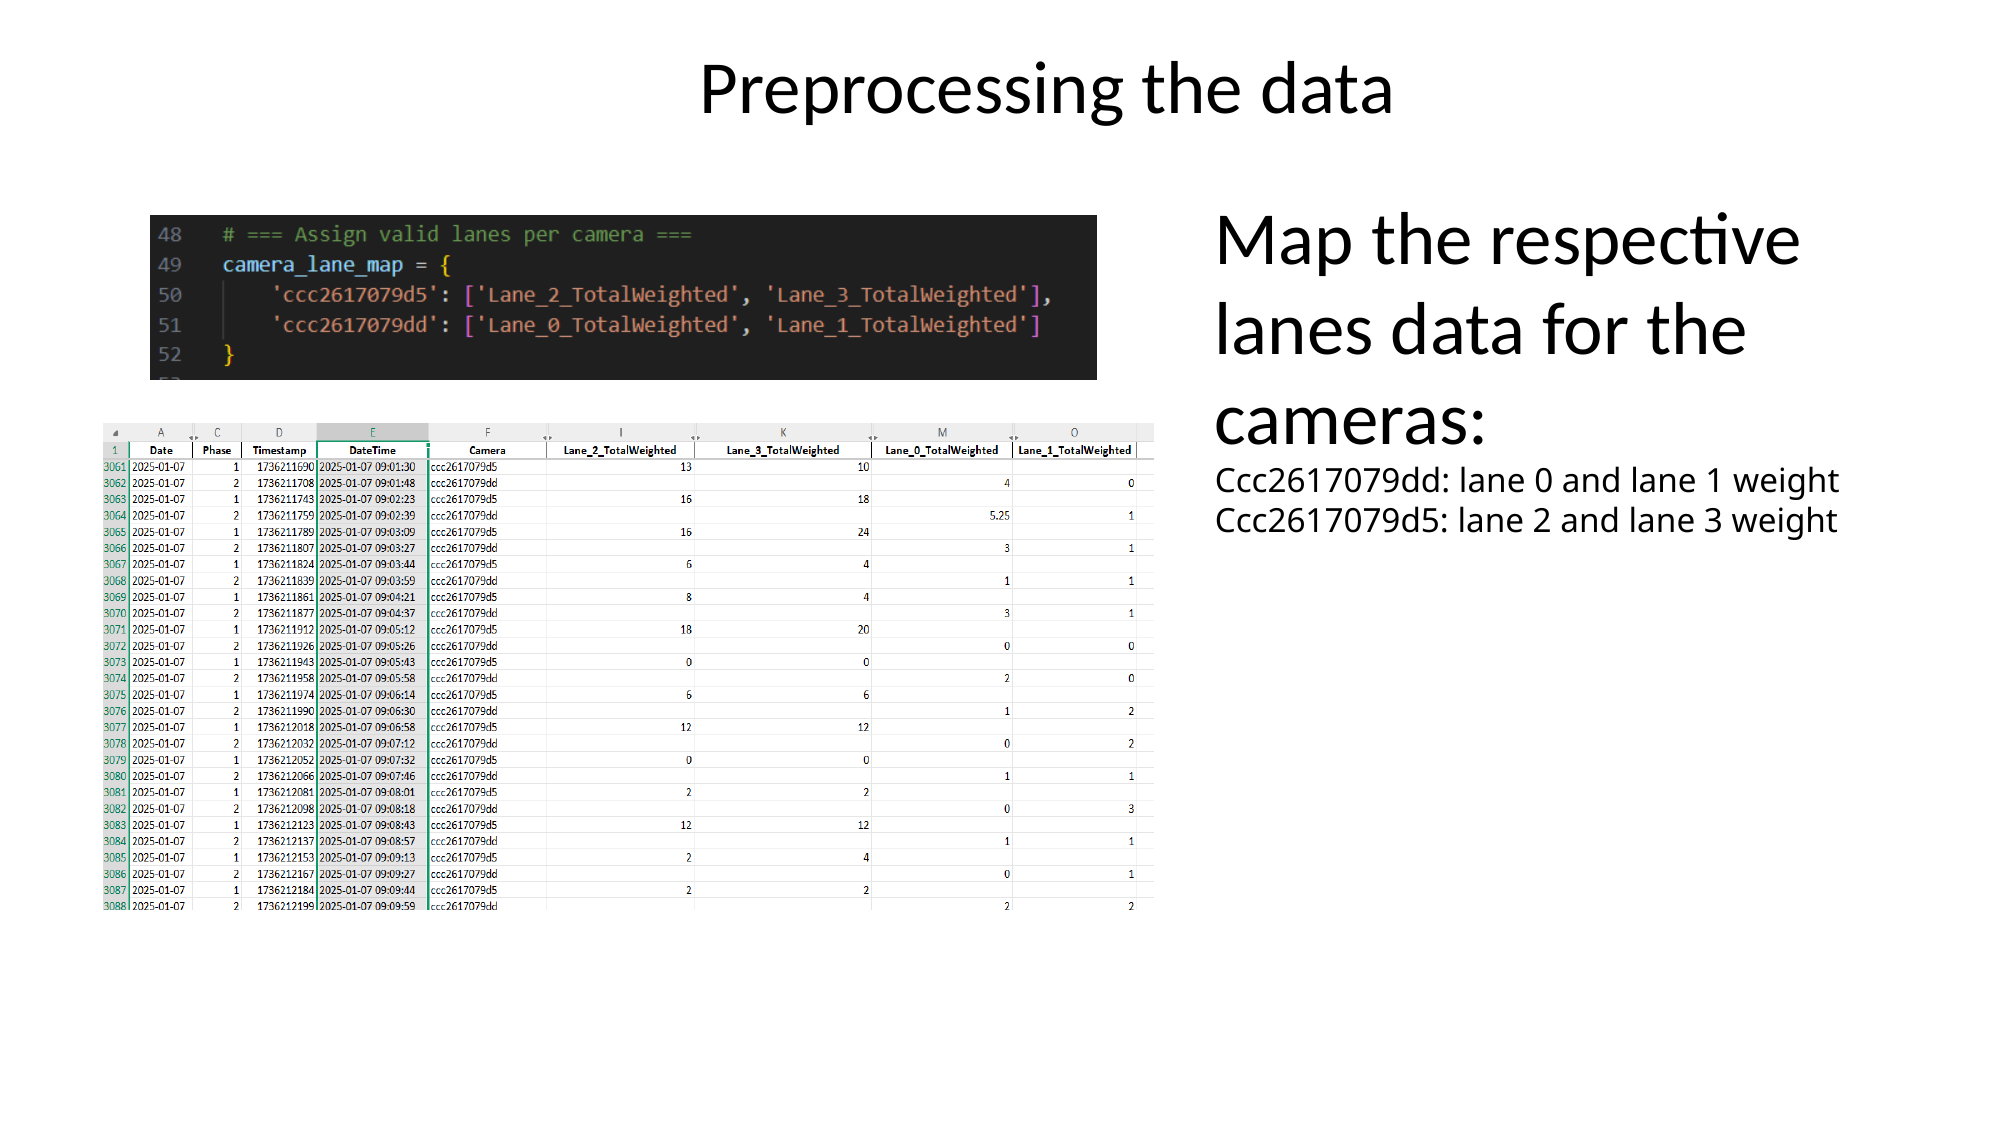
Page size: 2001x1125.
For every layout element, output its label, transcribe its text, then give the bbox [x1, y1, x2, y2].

text_box Map the respective lanes data for the cameras: Ccc2617079dd: lane 0 and lane 1 weight Ccc2617079d5: lane 2 and lane 3 weight [1200, 182, 1920, 547]
picture [103, 423, 1155, 911]
picture [149, 214, 1098, 380]
text_box Preprocessing the data [395, 31, 1701, 136]
